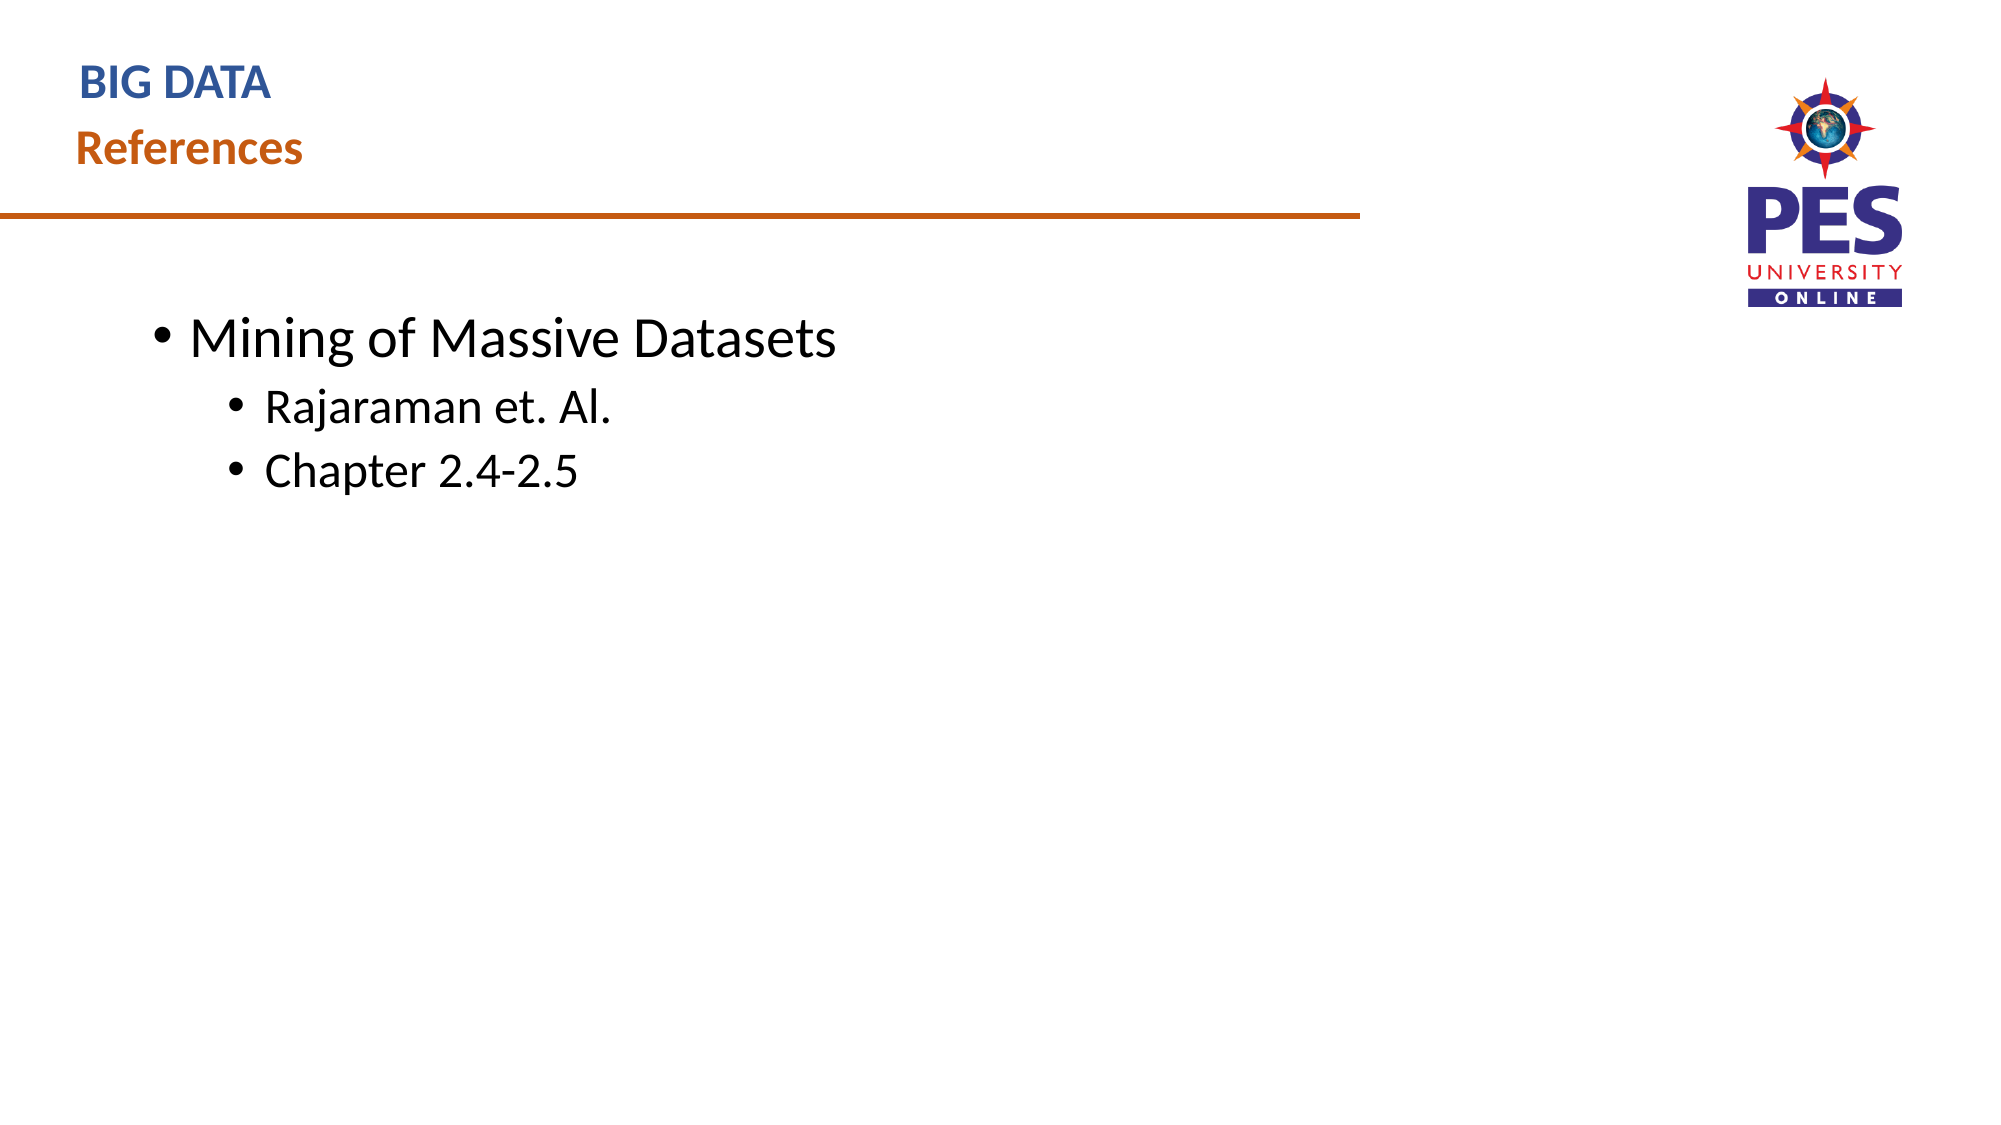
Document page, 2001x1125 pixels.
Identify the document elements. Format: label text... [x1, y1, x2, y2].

text_box BIG DATA [64, 41, 1295, 117]
text_box References [60, 106, 1374, 182]
picture [1748, 76, 1902, 307]
list Mining of Massive Datasets Rajaraman et. Al. Chapter 2.4-2.5 [137, 299, 1863, 1014]
